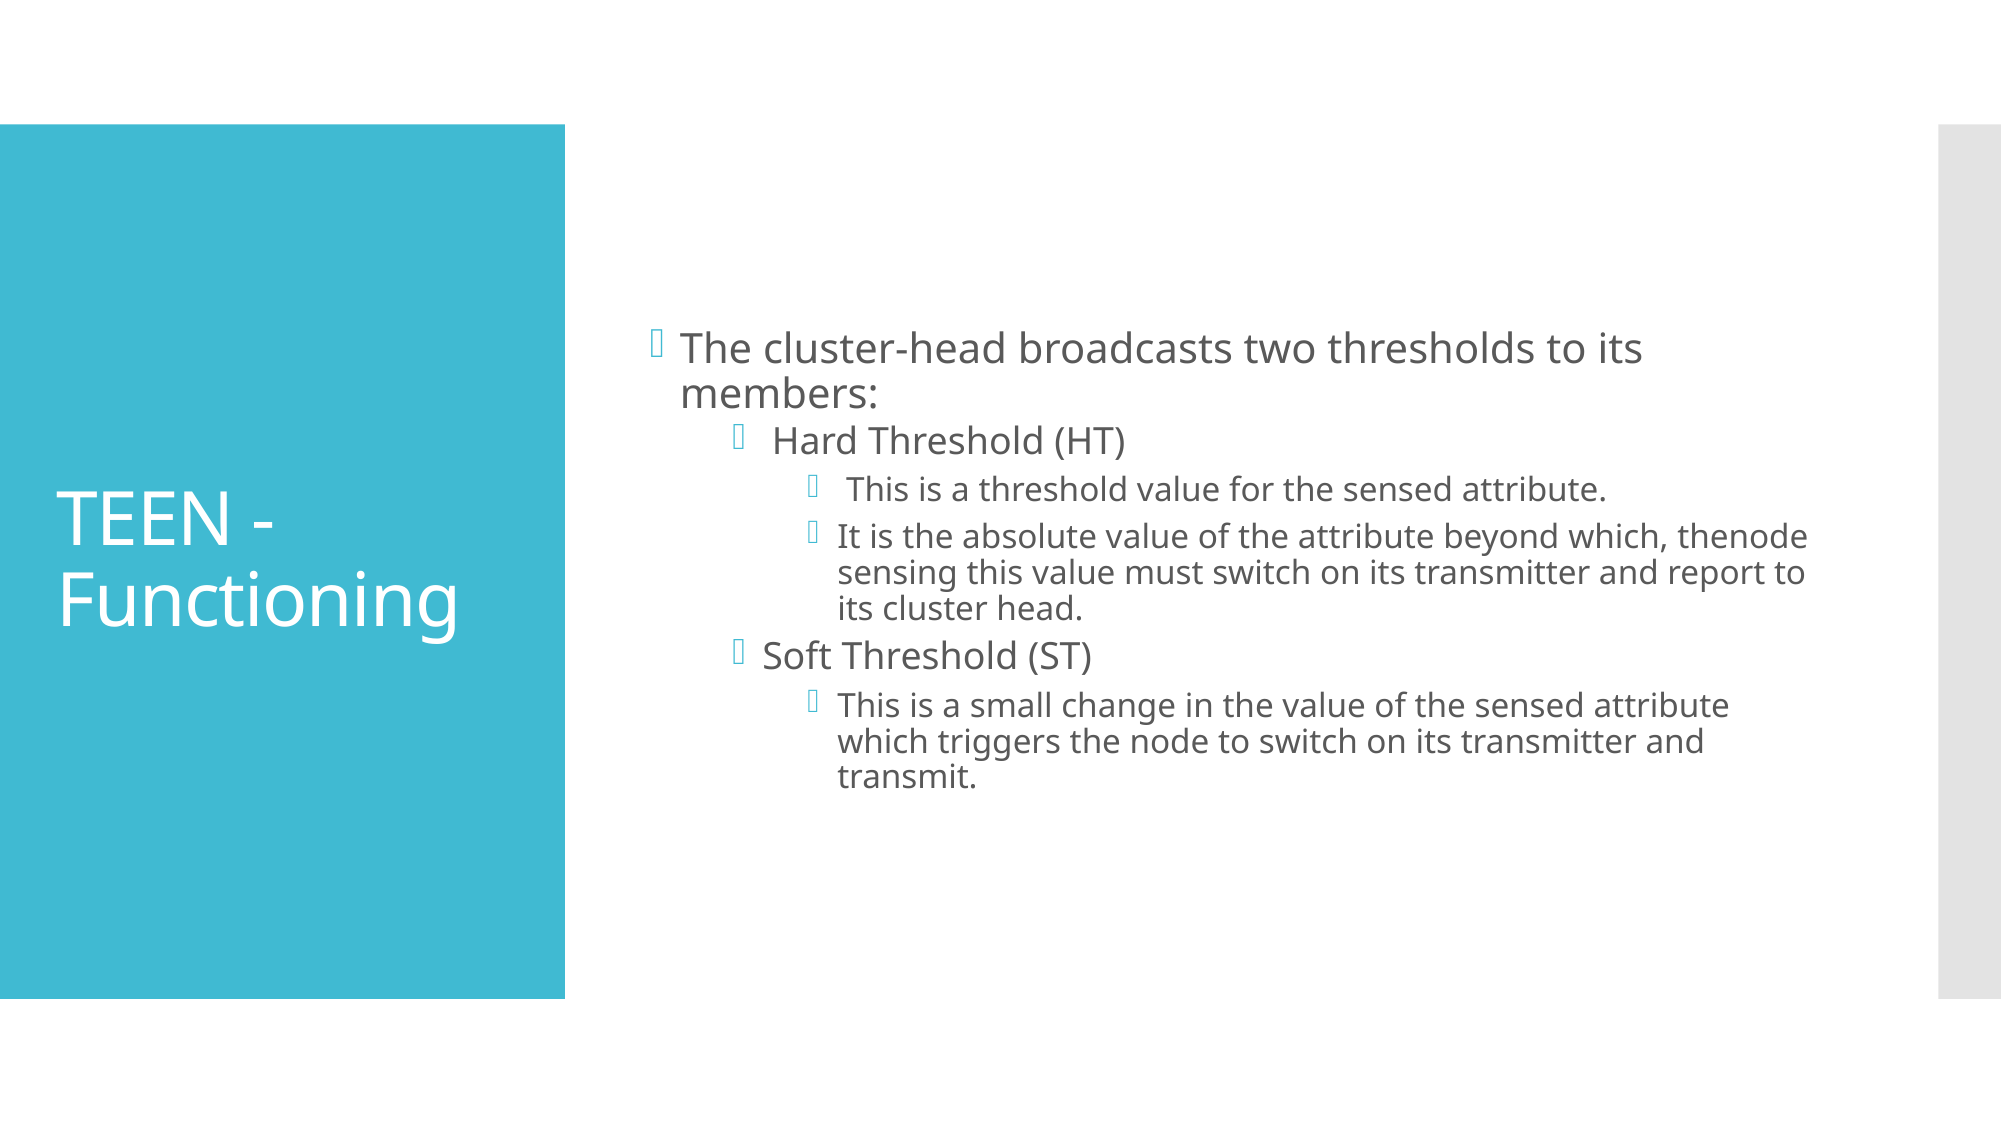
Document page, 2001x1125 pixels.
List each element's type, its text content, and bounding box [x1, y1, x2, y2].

list The cluster-head broadcasts two thresholds to its members: Hard Threshold (HT) This is a threshold value for the sensed attribute. It is the absolute value of the attribute beyond which, thenode sensing this value must switch on its transmitter and report to its cluster head. Soft Threshold (ST) This is a small change in the value of the sensed attribute which triggers the node to switch on its transmitter and transmit. [634, 141, 1835, 982]
title TEEN - Functioning [41, 184, 525, 940]
